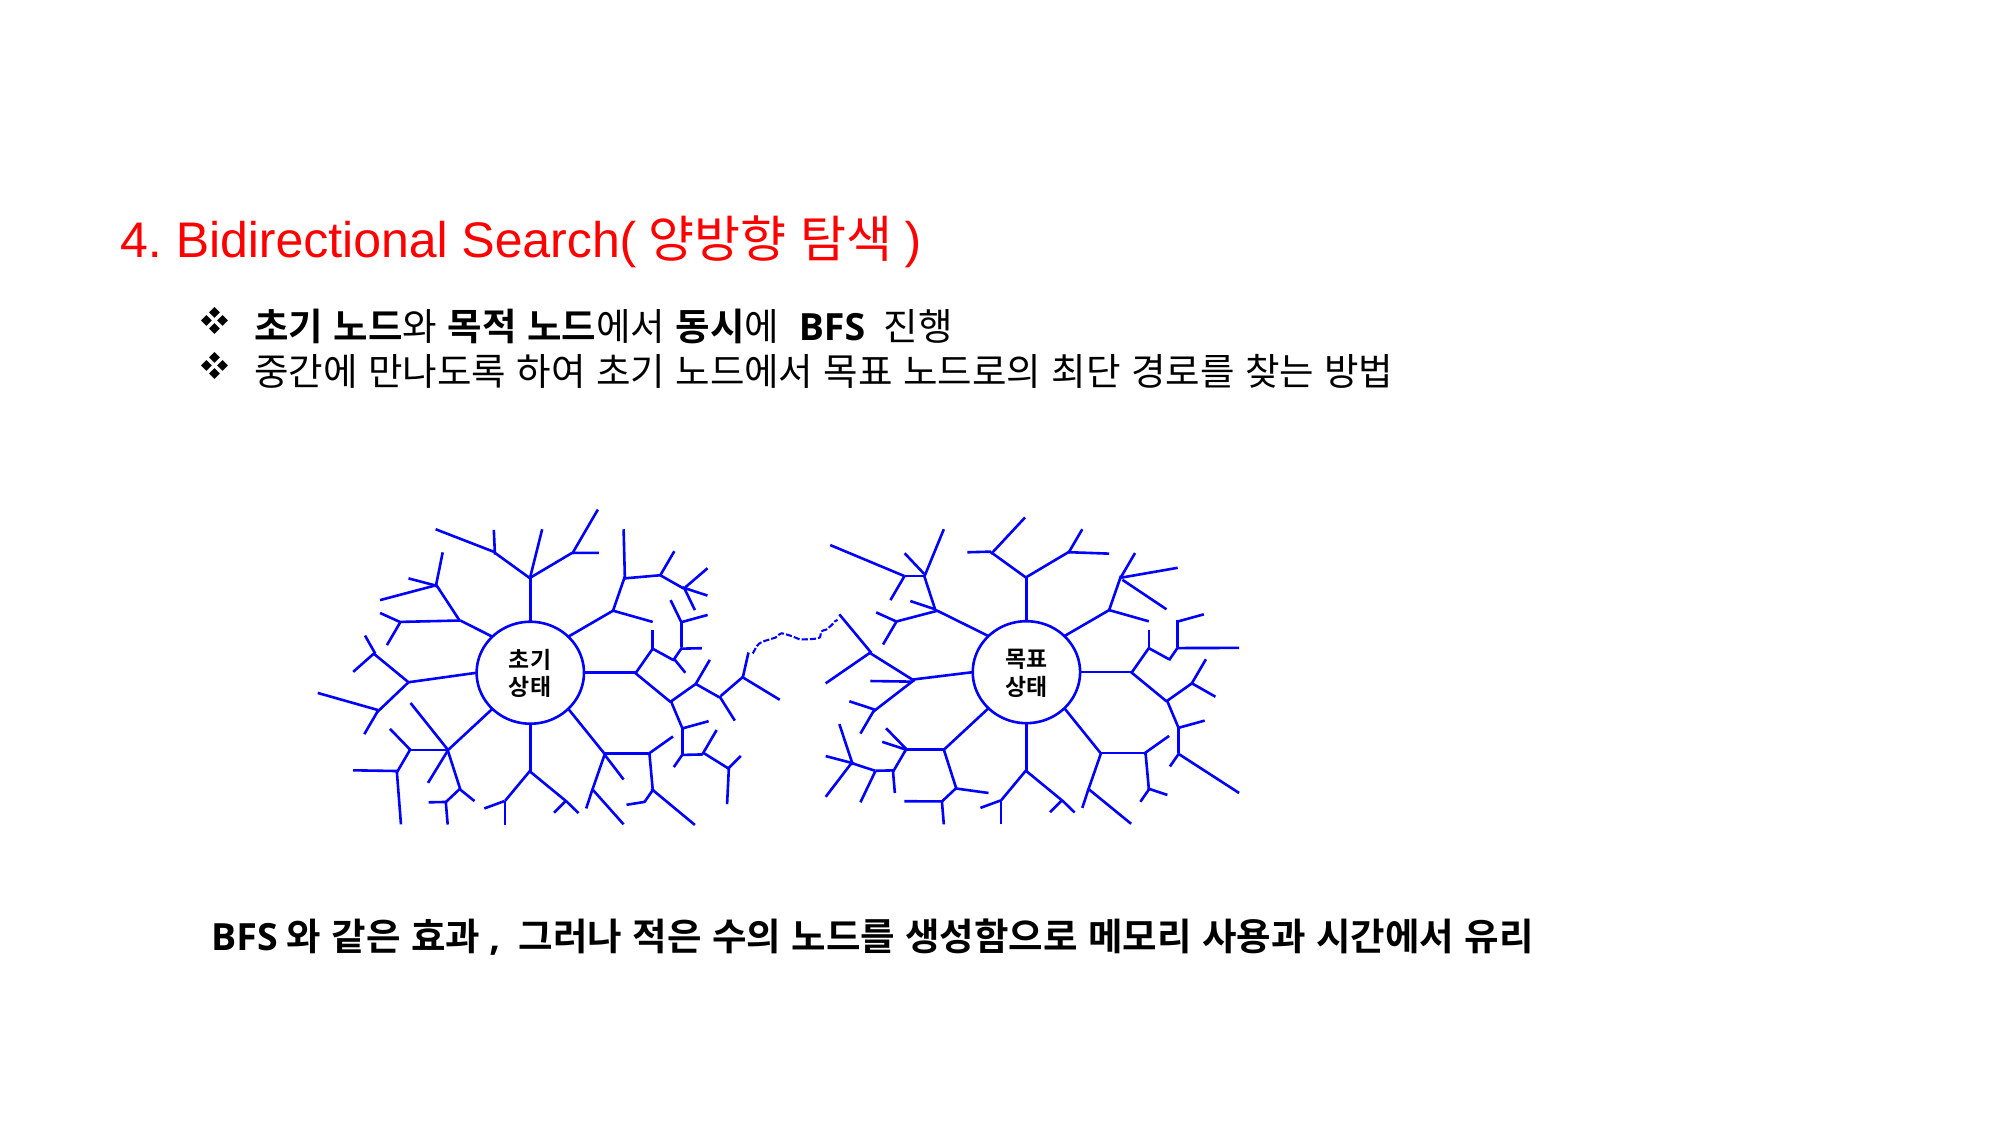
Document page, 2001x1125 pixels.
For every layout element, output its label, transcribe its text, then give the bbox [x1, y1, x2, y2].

text_box BFS와 같은 효과, 그러나 적은 수의 노드를 생성함으로 메모리 사용과 시간에서 유리 [121, 905, 1709, 966]
text_box 4. Bidirectional Search(양방향 탐색) [105, 169, 937, 275]
text_box 초기 노드와 목적 노드에서 동시에 BFS 진행 중간에 만나도록 하여 초기 노드에서 목표 노드로의 최단 경로를 찾는 방법 [108, 295, 1541, 401]
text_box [317, 509, 1240, 825]
